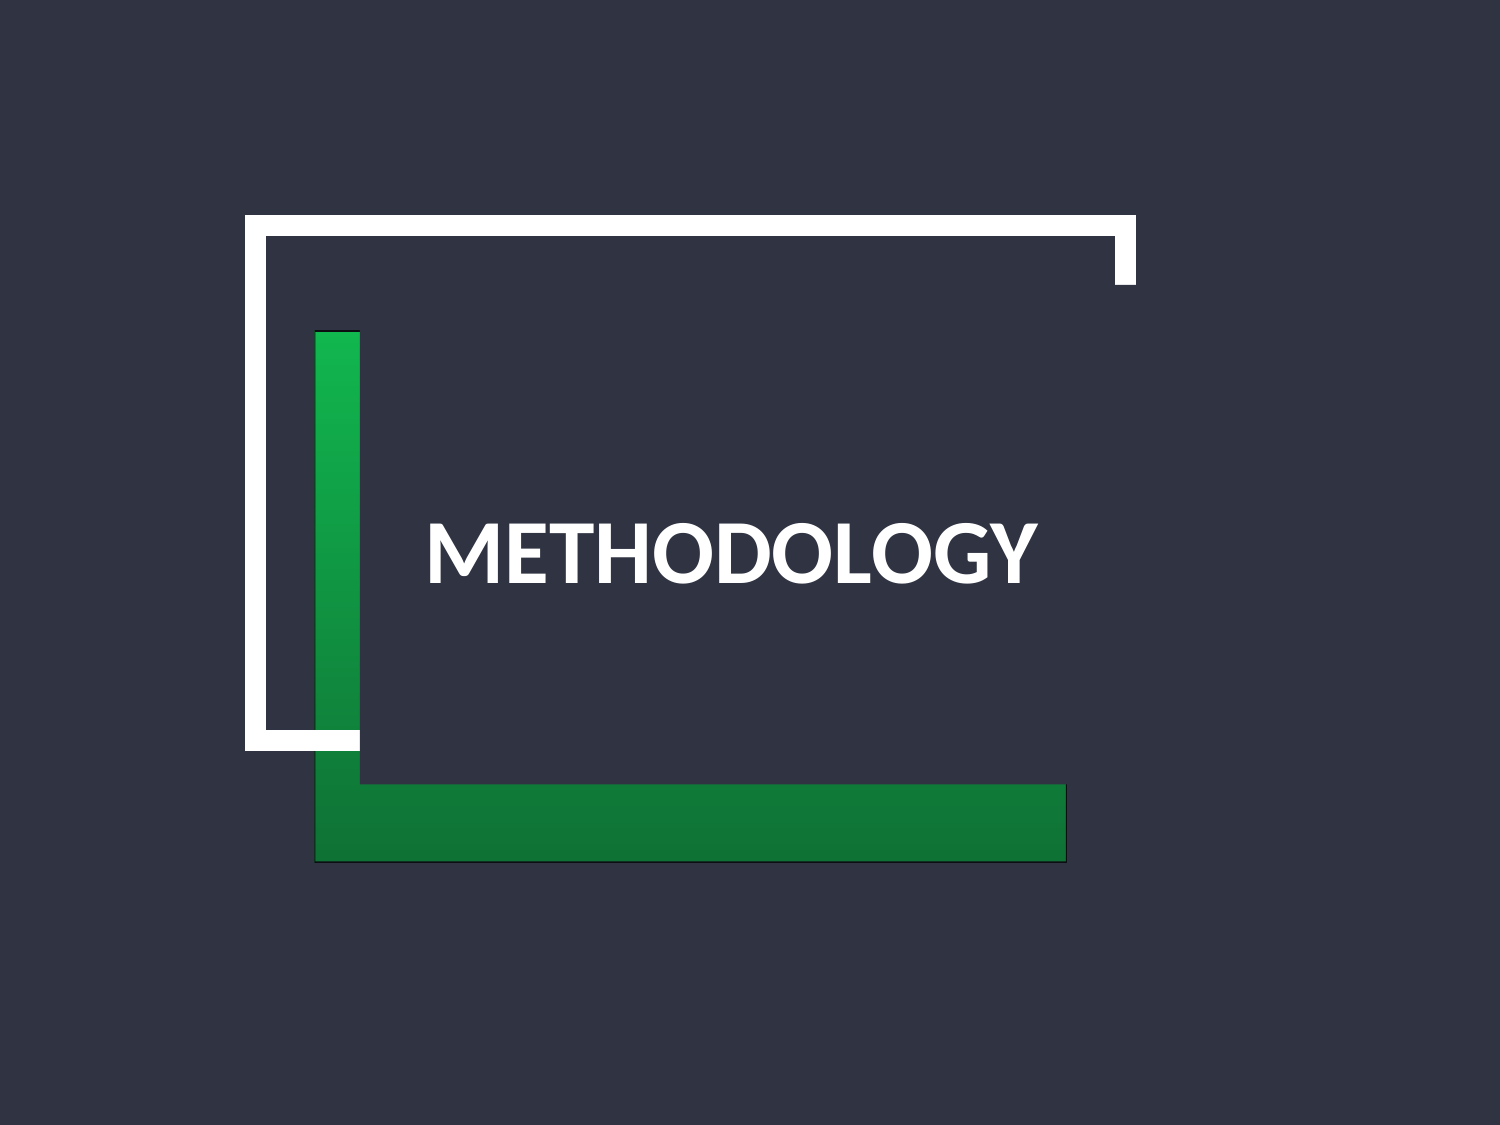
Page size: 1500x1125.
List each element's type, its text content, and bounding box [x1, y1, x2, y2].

title Methodology [324, 364, 1138, 612]
